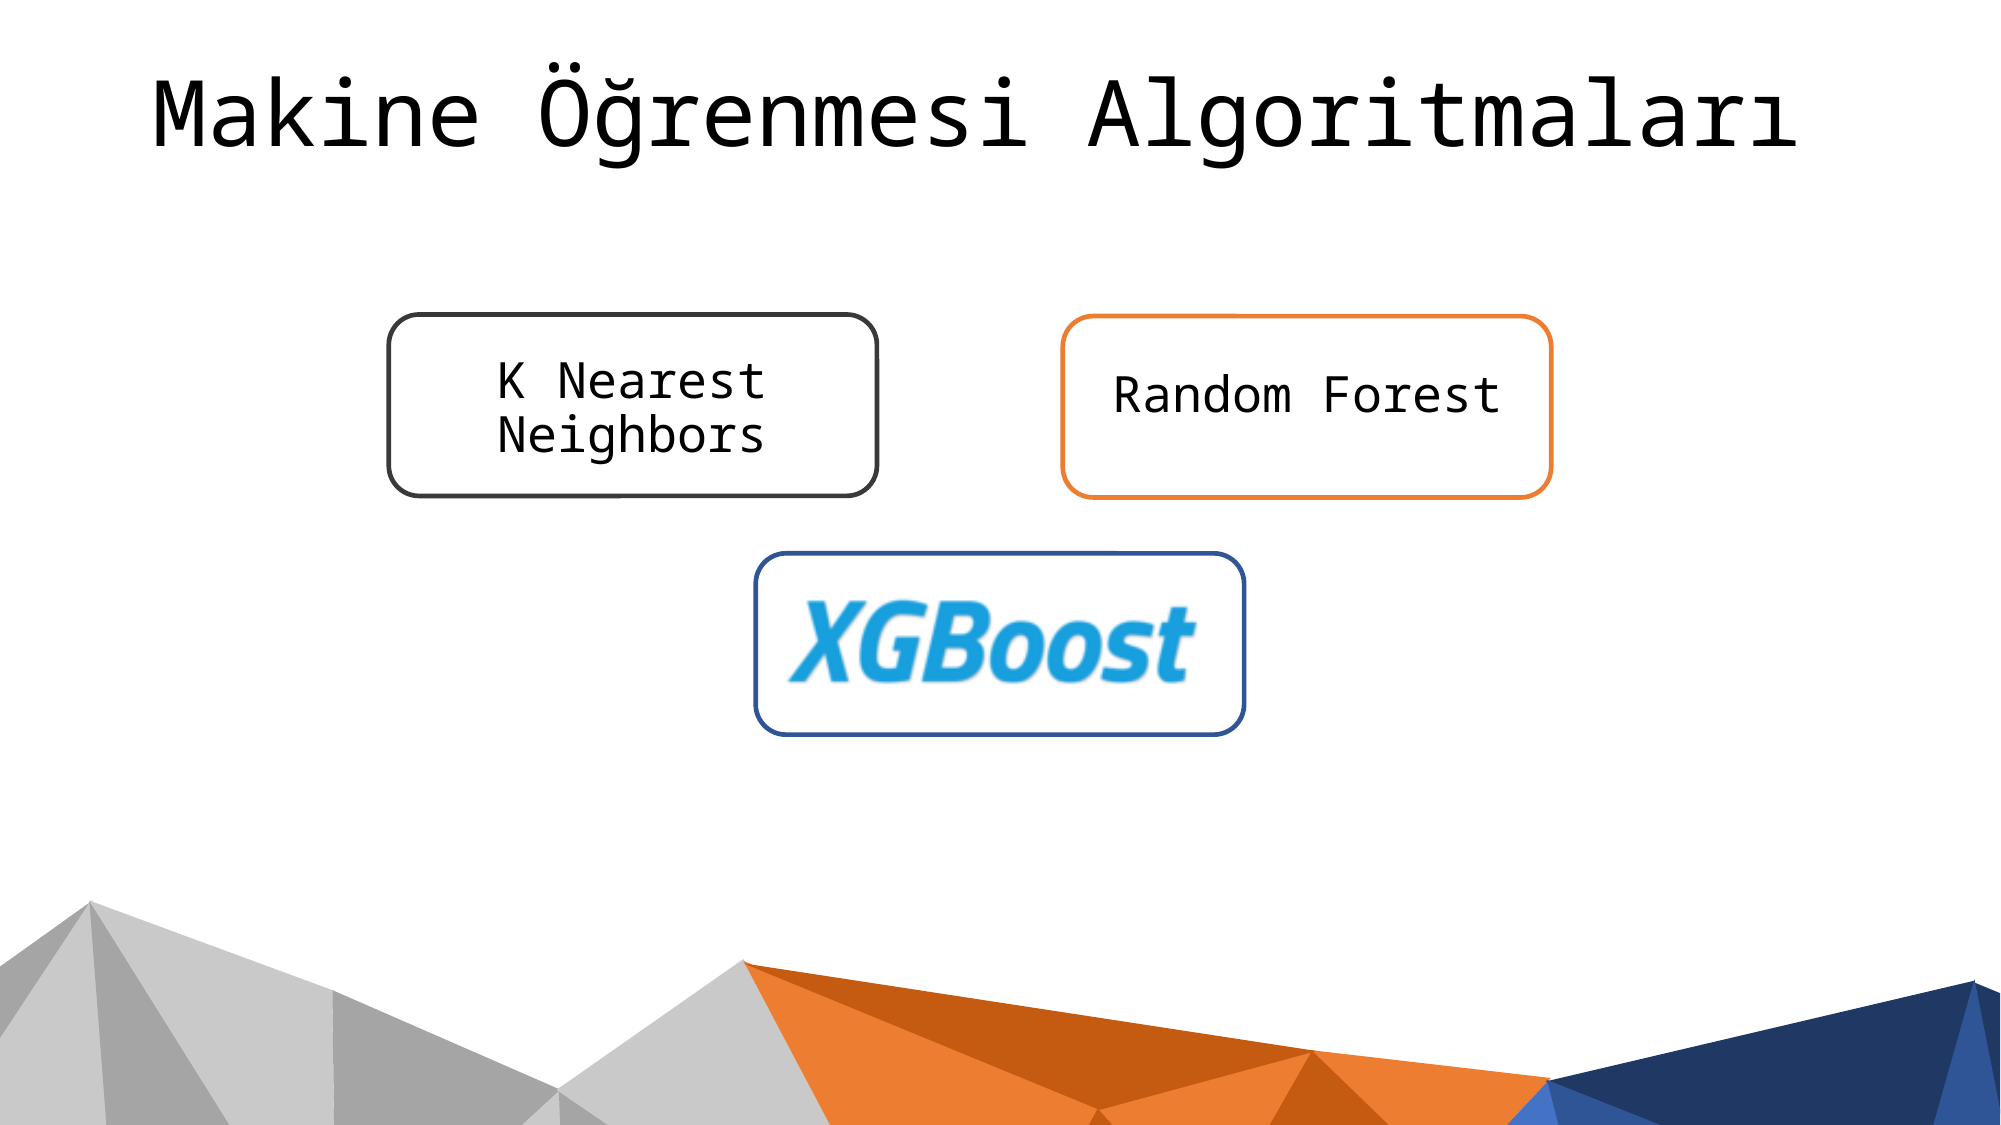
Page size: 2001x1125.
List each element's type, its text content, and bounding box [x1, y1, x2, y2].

text_box Makine Öğrenmesi Algoritmaları [137, 59, 1863, 278]
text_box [388, 314, 1552, 735]
